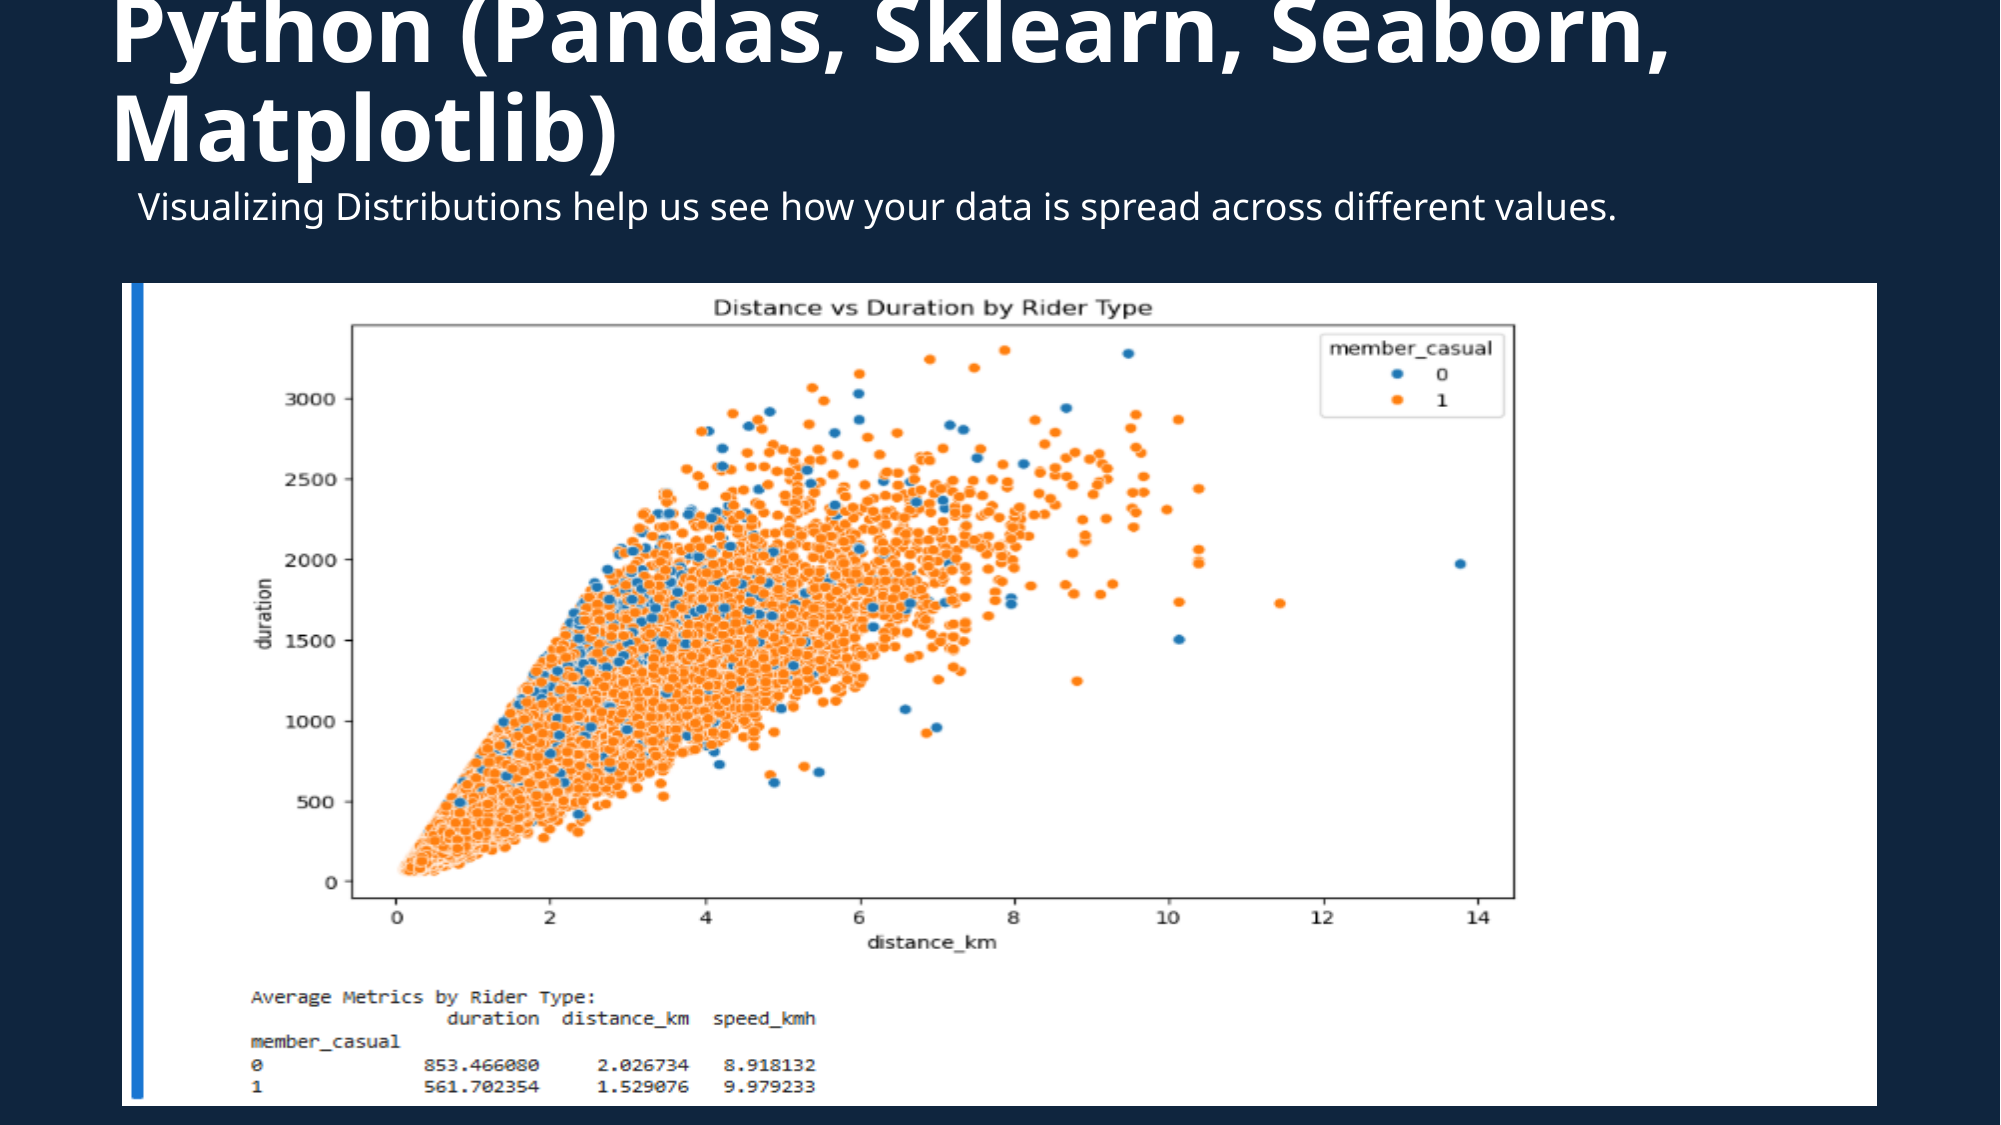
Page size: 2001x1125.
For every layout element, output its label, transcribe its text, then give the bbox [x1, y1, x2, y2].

picture [122, 283, 1877, 1106]
list Visualizing Distributions help us see how your data is spread across different values. [122, 175, 1877, 283]
title Python (Pandas, Sklearn, Seaborn, Matplotlib) [94, 19, 1906, 145]
